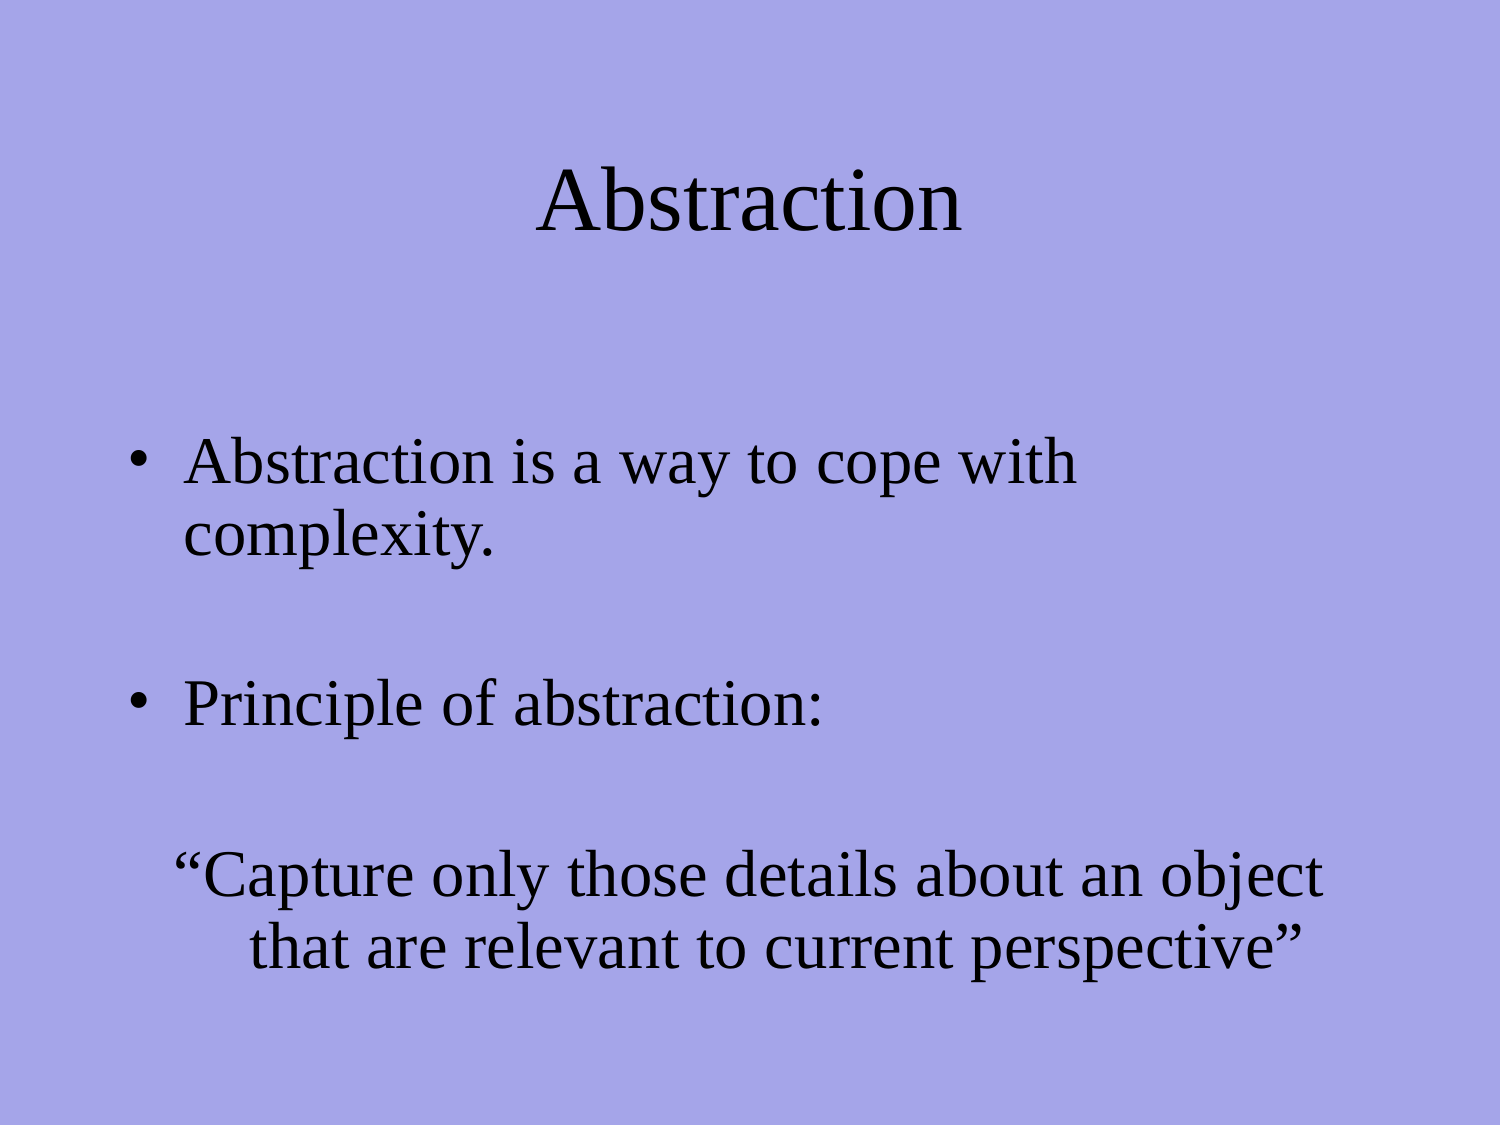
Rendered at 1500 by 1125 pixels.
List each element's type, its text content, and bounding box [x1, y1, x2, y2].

list Abstraction is a way to cope with complexity. Principle of abstraction: “Capture only those details about an object that are relevant to current perspective” [112, 324, 1388, 1000]
title Abstraction [112, 99, 1388, 288]
